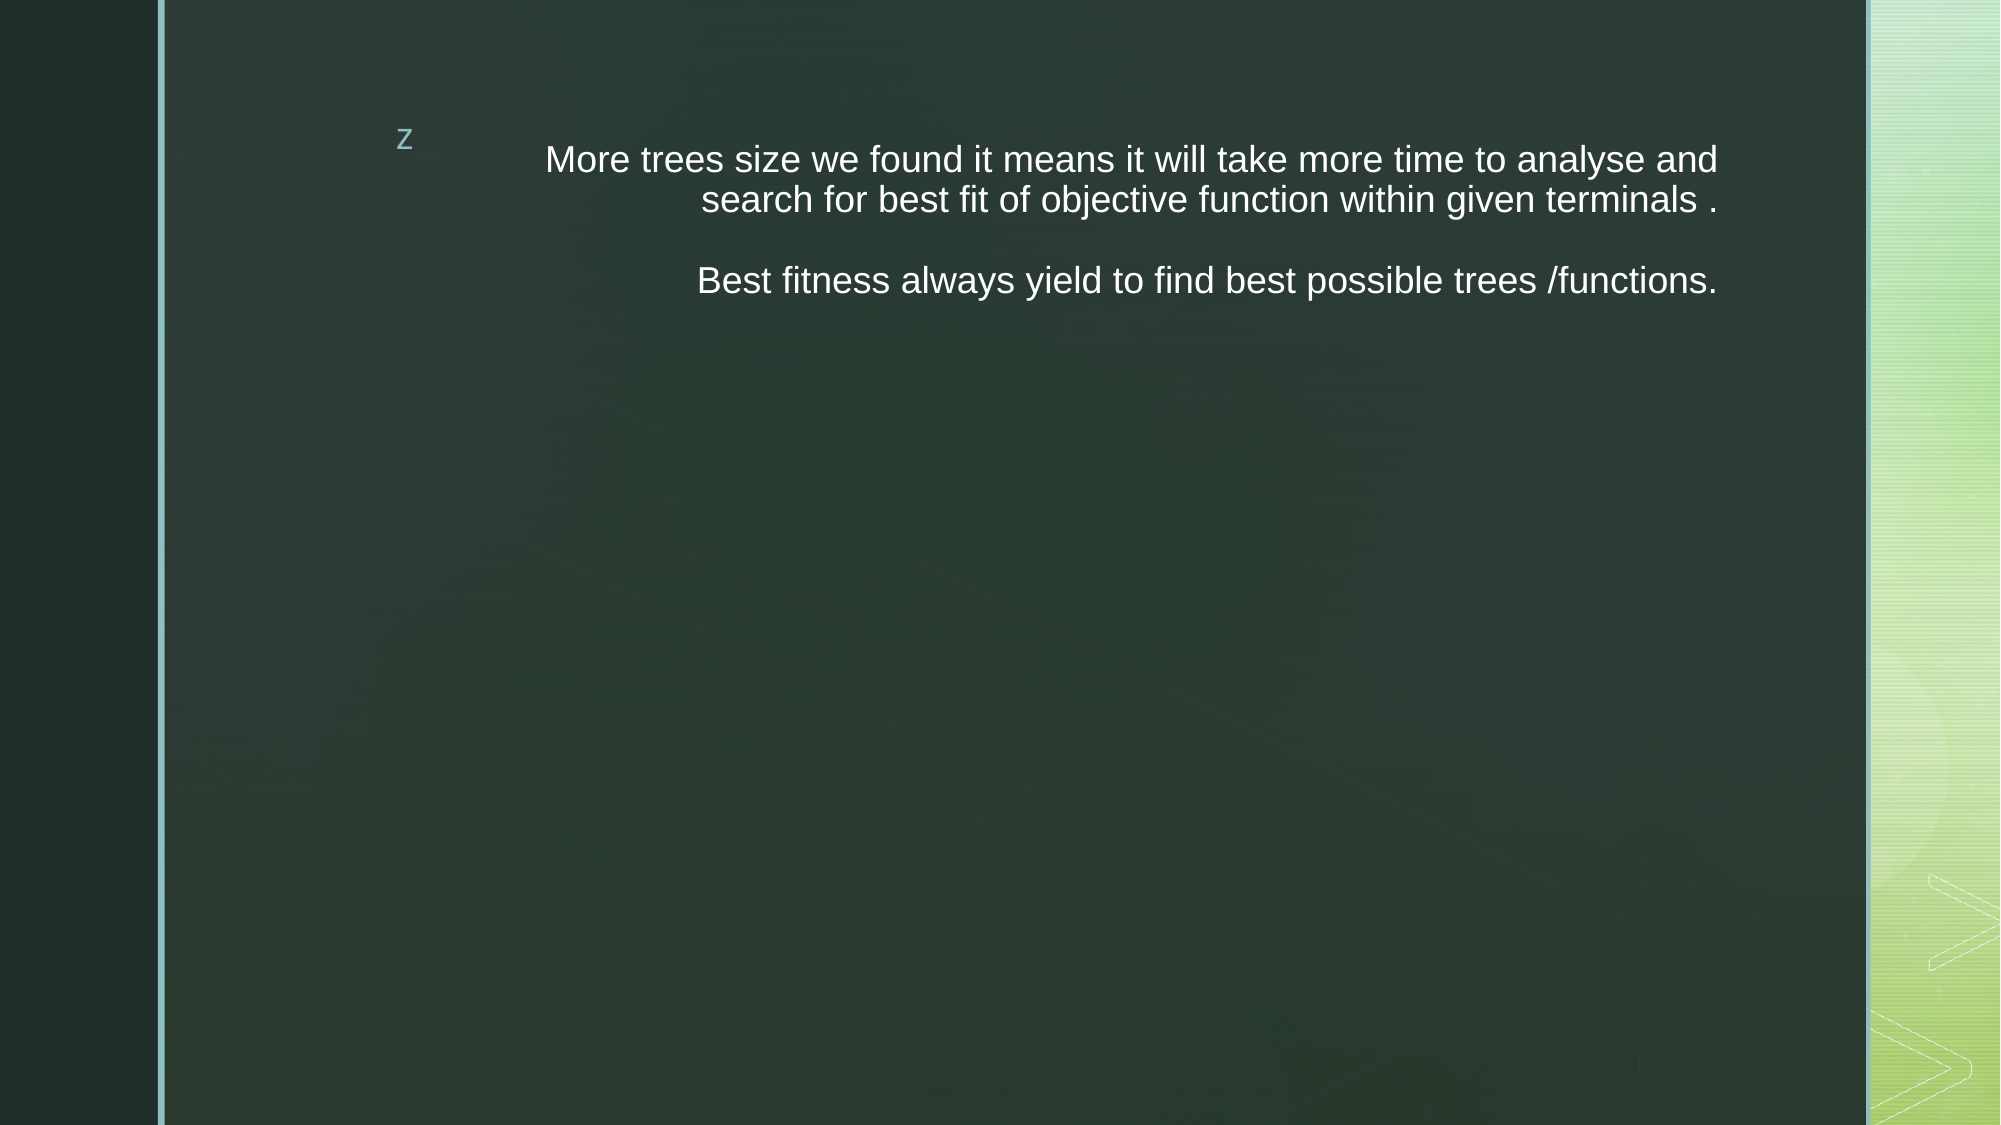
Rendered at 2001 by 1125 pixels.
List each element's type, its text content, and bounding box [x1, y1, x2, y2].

title More trees size we found it means it will take more time to analyse and search for best fit of objective function within given terminals . Best fitness always yield to find best possible trees /functions. [428, 132, 1734, 310]
picture [1871, 0, 2001, 1125]
